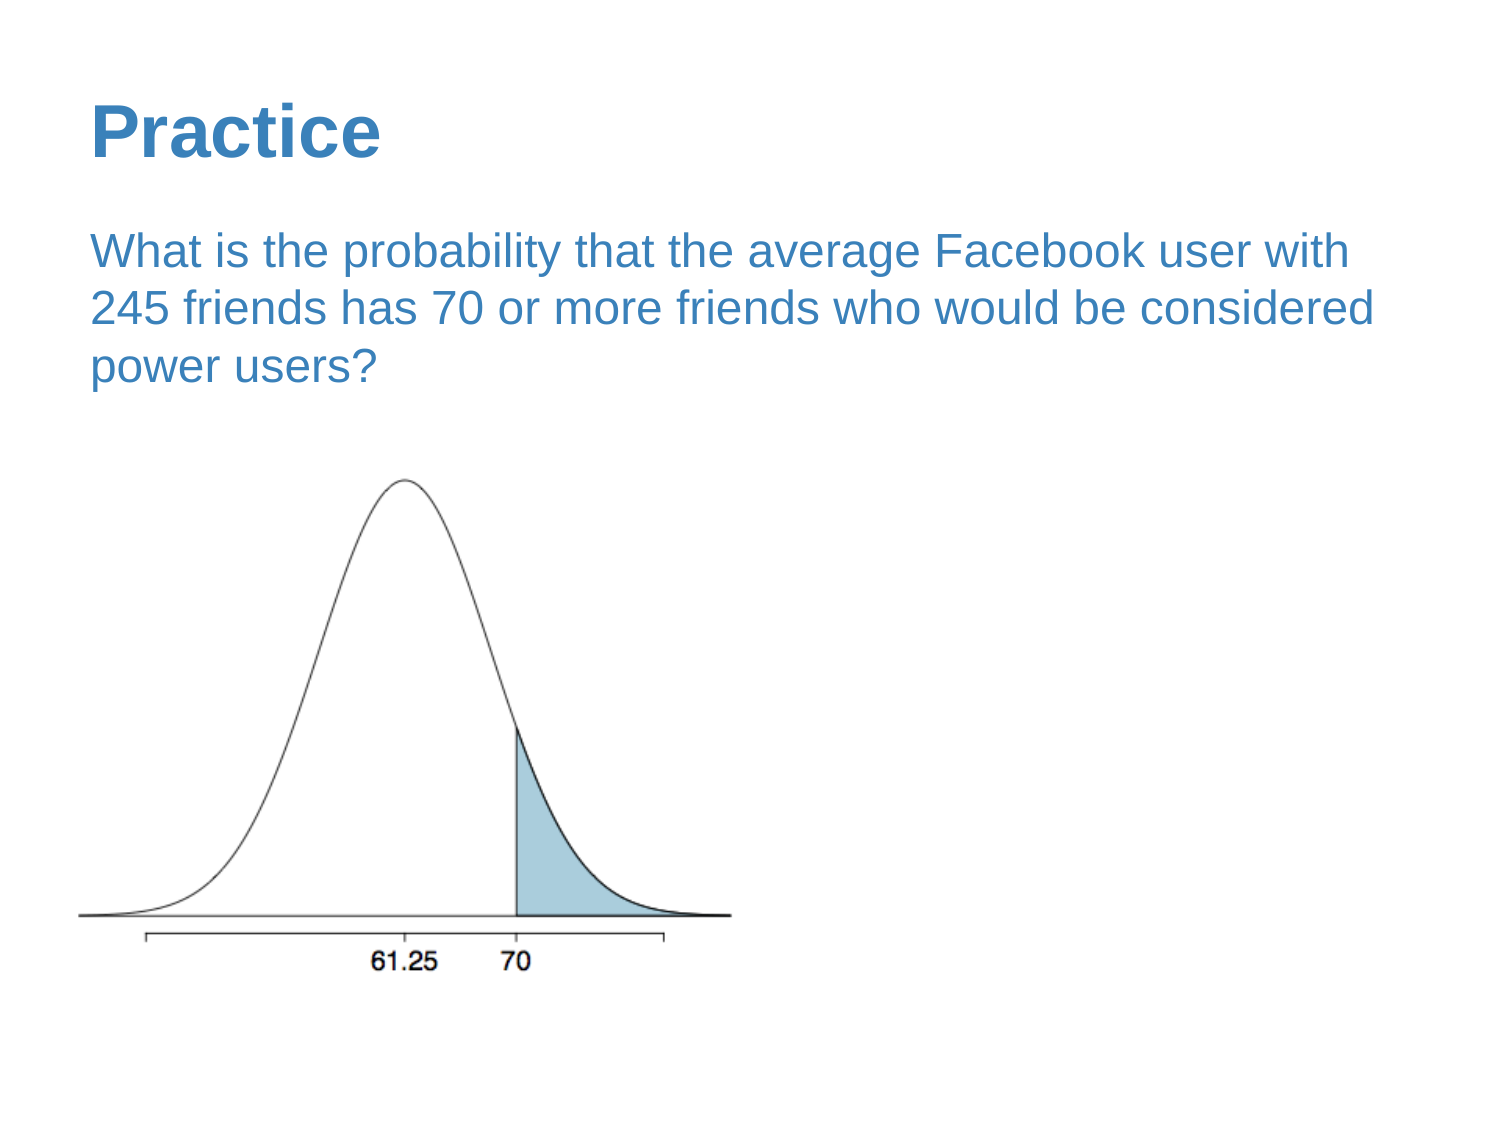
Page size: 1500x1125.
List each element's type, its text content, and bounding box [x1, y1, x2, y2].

picture [51, 443, 754, 1005]
list What is the probability that the average Facebook user with 245 friends has 70 or more friends who would be considered power users? [75, 204, 1426, 902]
title Practice [75, 0, 1425, 188]
